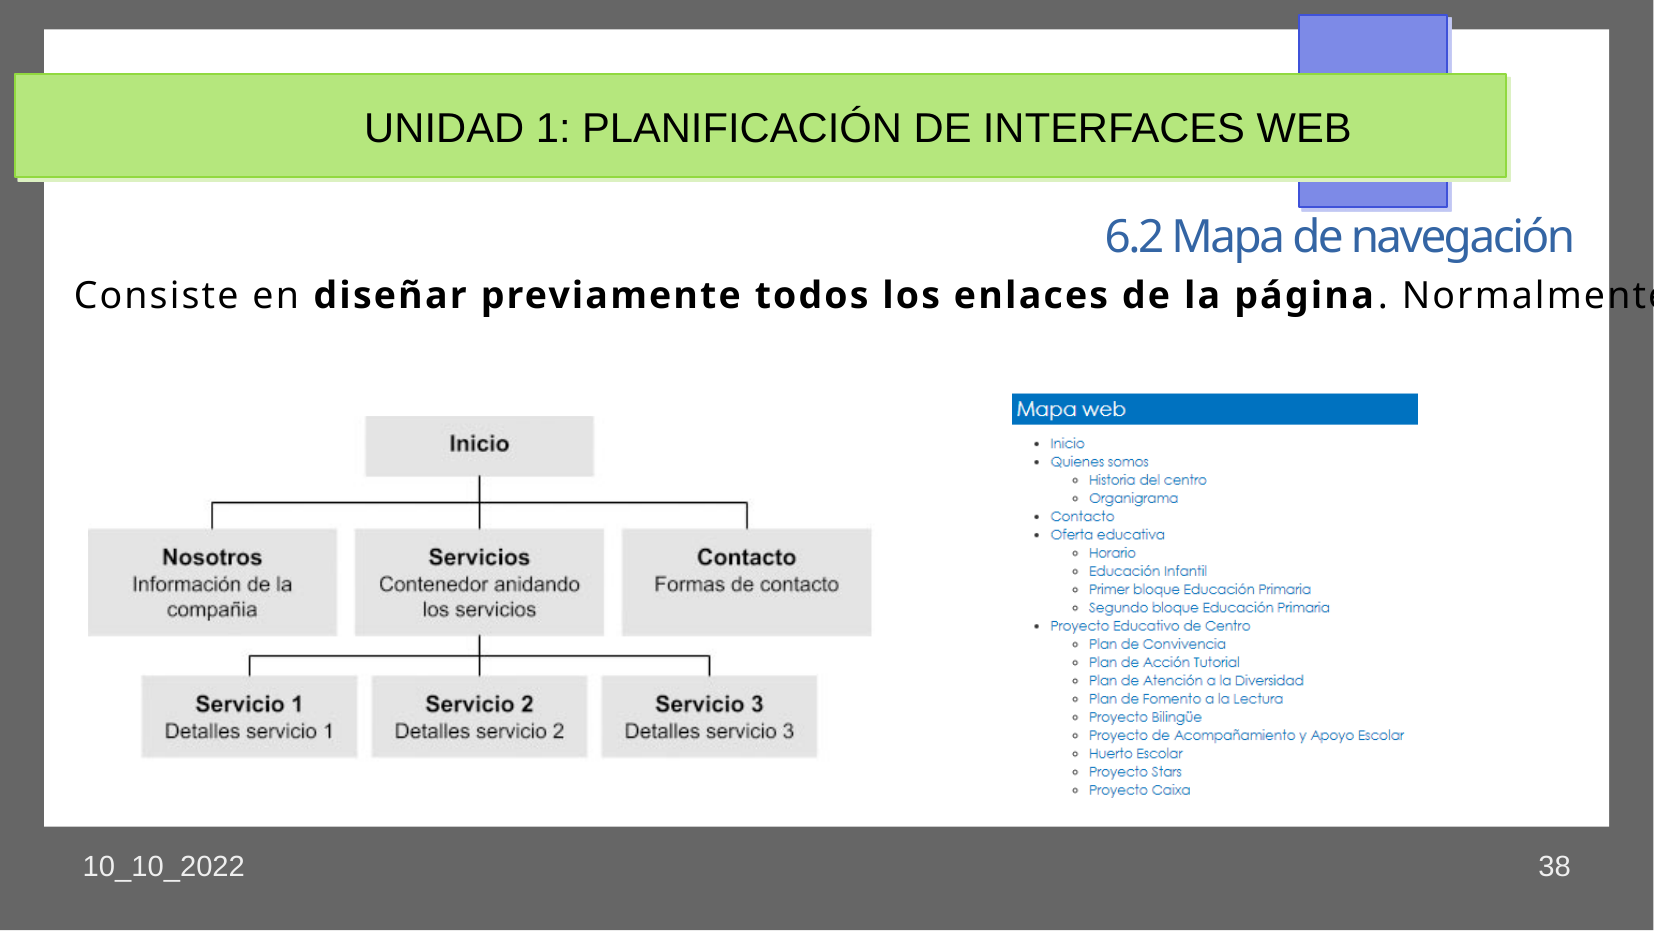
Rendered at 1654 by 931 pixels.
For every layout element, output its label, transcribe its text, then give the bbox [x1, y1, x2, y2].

text_box Consiste en diseñar previamente todos los enlaces de la página. Normalmente se dividen en varias categorías y niveles y se puede representar de forma gráfica: [59, 263, 1572, 842]
text_box 6.2 Mapa de navegación [58, 206, 1595, 841]
slide_number 10_10_2022 [82, 847, 468, 912]
picture [1012, 385, 1418, 798]
title UNIDAD 1: PLANIFICACIÓN DE INTERFACES WEB [29, 73, 1447, 178]
picture [88, 416, 878, 768]
slide_number 38 [1185, 847, 1571, 912]
